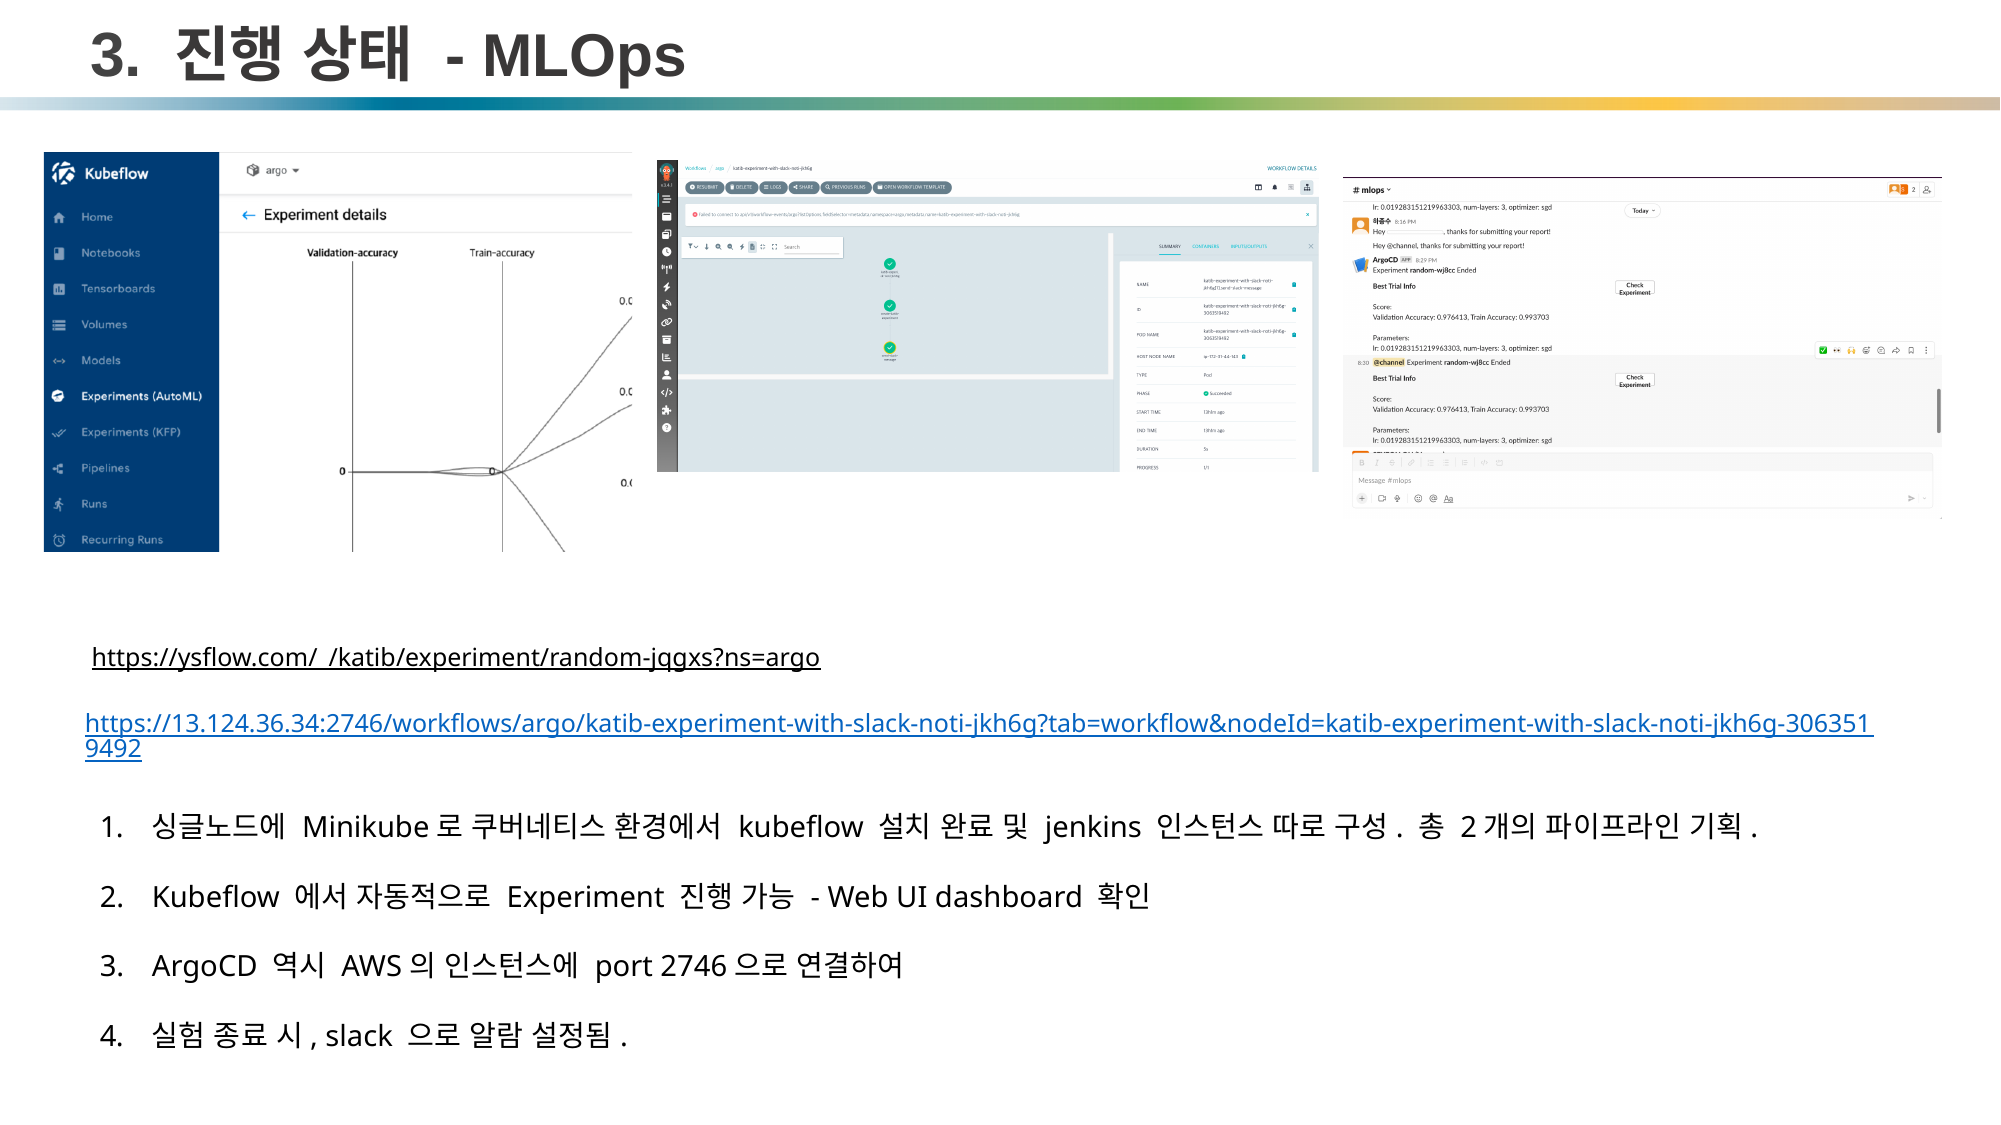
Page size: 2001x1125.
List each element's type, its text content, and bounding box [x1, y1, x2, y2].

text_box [0, 0, 2000, 111]
text_box https://13.124.36.34:2746/workflows/argo/katib-experiment-with-slack-noti-jkh6g?tab=workflow&nodeId=katib-experiment-with-slack-noti-jkh6g-3063519492 [70, 692, 1893, 757]
text_box 싱글노드에 Minikube로 쿠버네티스 환경에서 kubeflow 설치 완료 및 jenkins 인스턴스 따로 구성. 총 2개의 파이프라인 기획. Kubeflow 에서 자동적으로 Experiment 진행 가능 - Web UI dashboard 확인 ArgoCD 역시 AWS의 인스턴스에 port 2746으로 연결하여 실험 종료 시, slack 으로 알람 설정됨. [61, 792, 1906, 1103]
picture [1343, 177, 1943, 520]
text_box https://ysflow.com/_/katib/experiment/random-jqgxs?ns=argo [76, 626, 1922, 691]
picture [43, 152, 633, 552]
picture [656, 159, 1319, 472]
